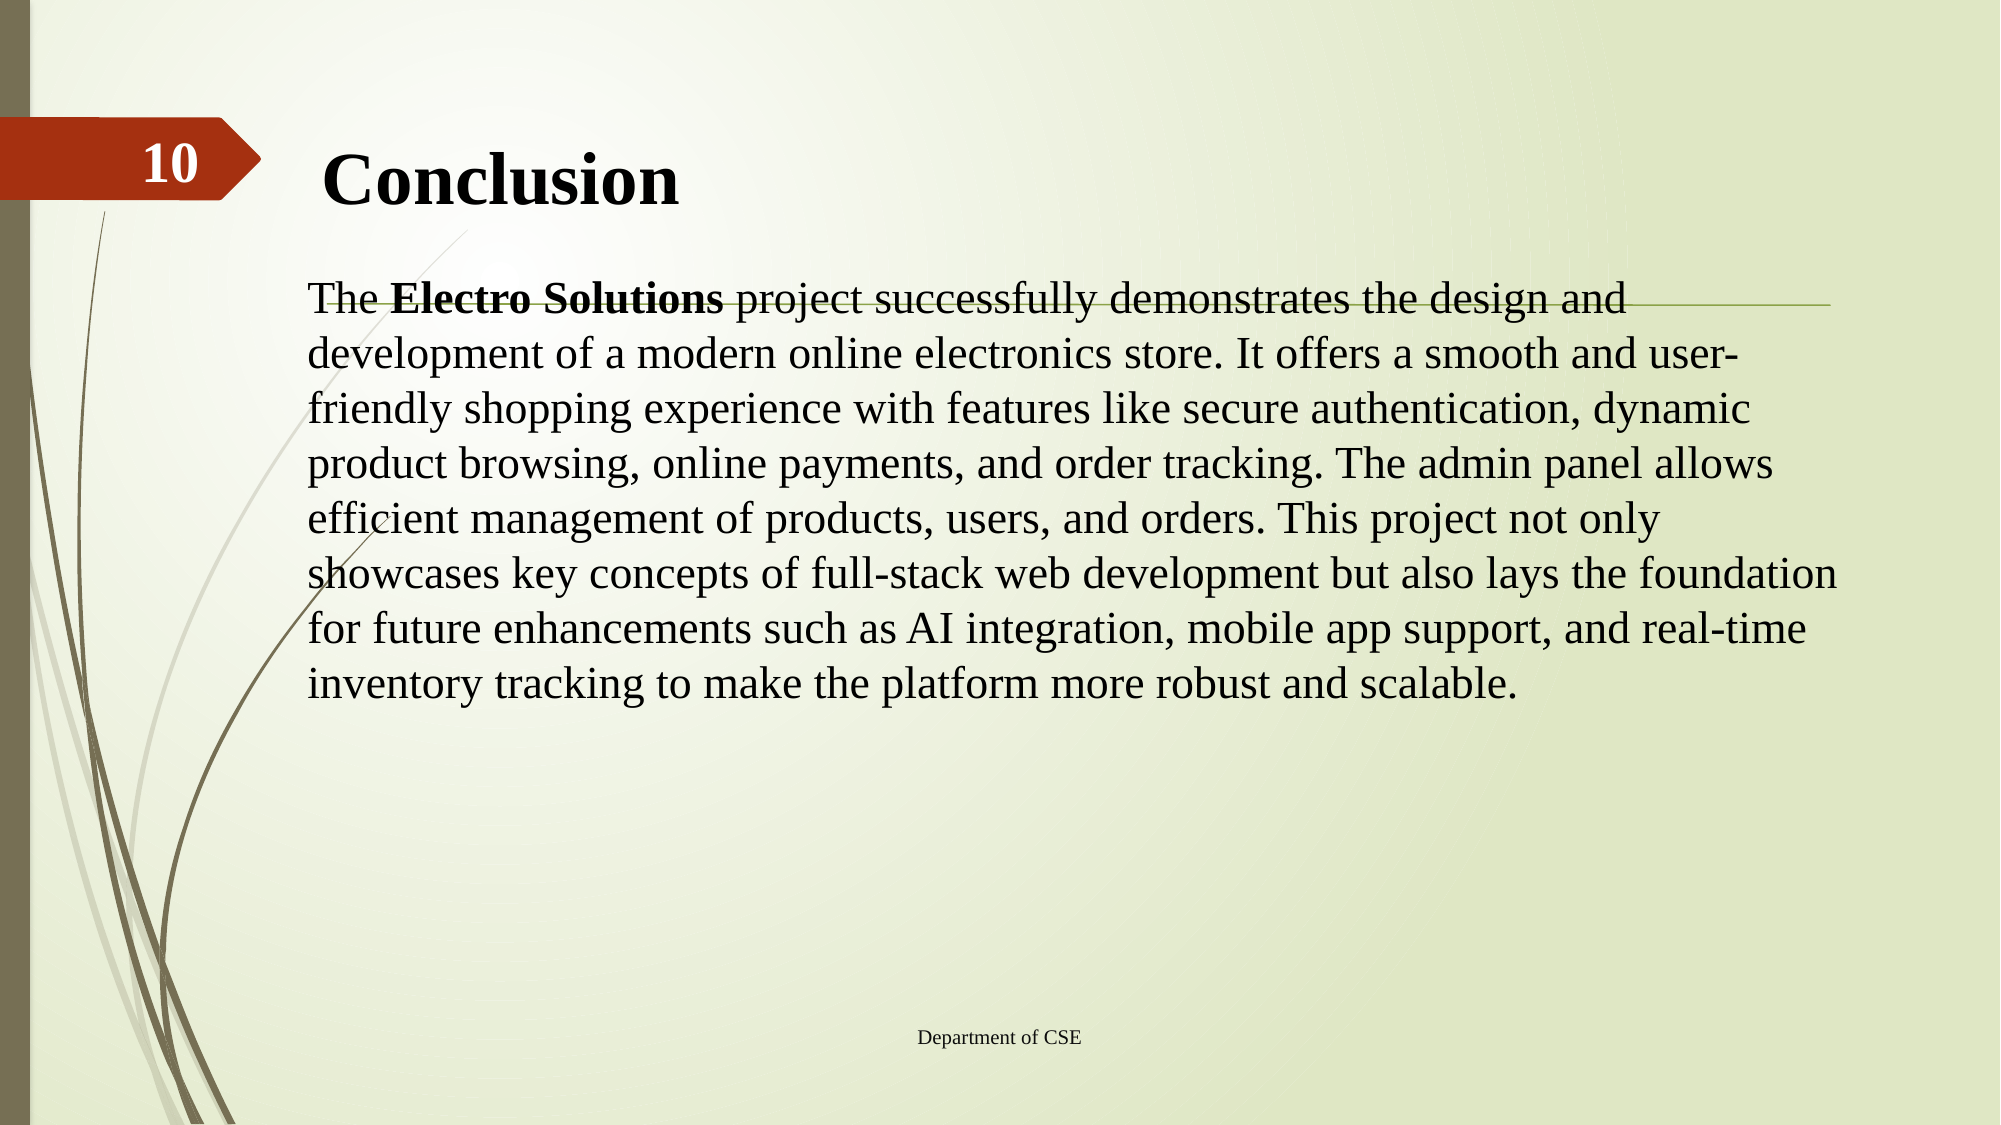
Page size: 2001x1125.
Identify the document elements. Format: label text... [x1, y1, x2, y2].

footer Department of CSE [399, 1006, 1601, 1067]
slide_number 10 [87, 129, 216, 190]
text_box The Electro Solutions project successfully demonstrates the design and development of a modern online electronics store. It offers a smooth and user-friendly shopping experience with features like secure authentication, dynamic product browsing, online payments, and order tracking. The admin panel allows efficient management of products, users, and orders. This project not only showcases key concepts of full-stack web development but also lays the foundation for future enhancements such as AI integration, mobile app support, and real-time inventory tracking to make the platform more robust and scalable. [292, 260, 1859, 715]
title Conclusion [306, 121, 1873, 224]
